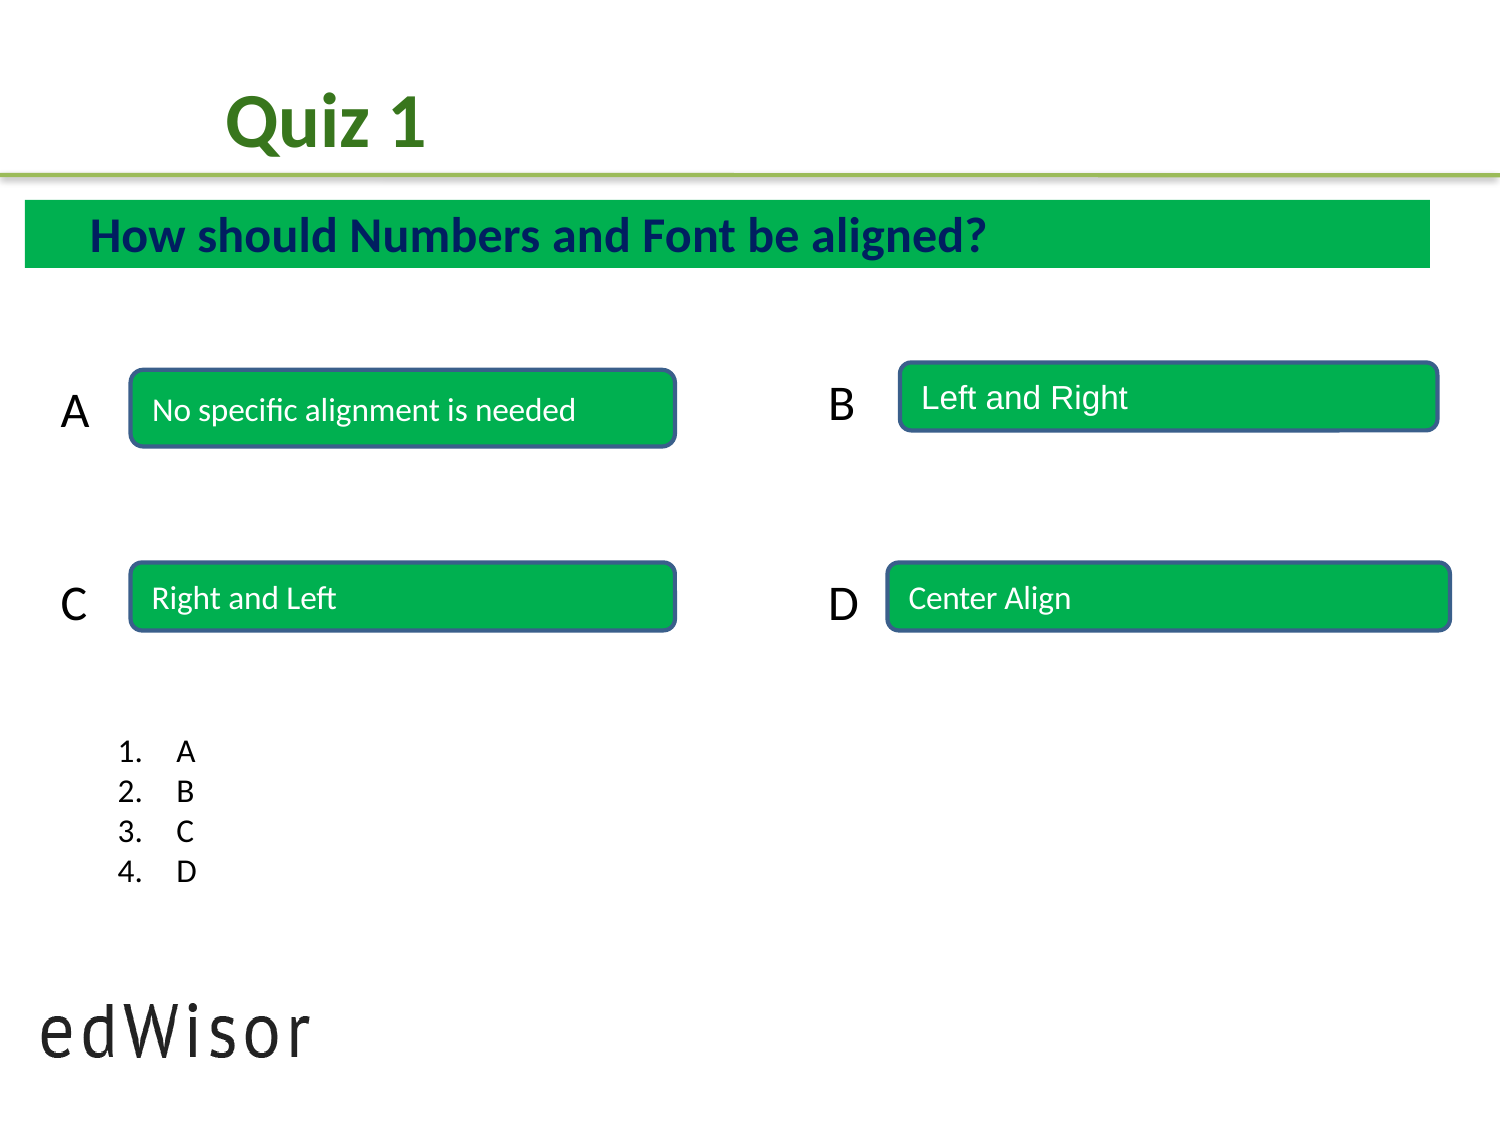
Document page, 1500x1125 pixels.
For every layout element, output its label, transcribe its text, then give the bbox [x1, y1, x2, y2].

text_box Left and Right [897, 360, 1440, 433]
text_box A [45, 369, 88, 446]
text_box [24, 199, 1430, 268]
text_box Right and Left [128, 560, 678, 633]
text_box D [812, 562, 856, 638]
text_box Quiz 1 [0, 49, 725, 170]
text_box C [45, 562, 88, 638]
text_box No specific alignment is needed [128, 367, 678, 449]
text_box How should Numbers and Font be aligned? [87, 199, 1500, 263]
picture [37, 987, 313, 1076]
text_box Center Align [885, 560, 1453, 633]
text_box A B C D [102, 721, 1243, 937]
text_box B [812, 362, 861, 438]
